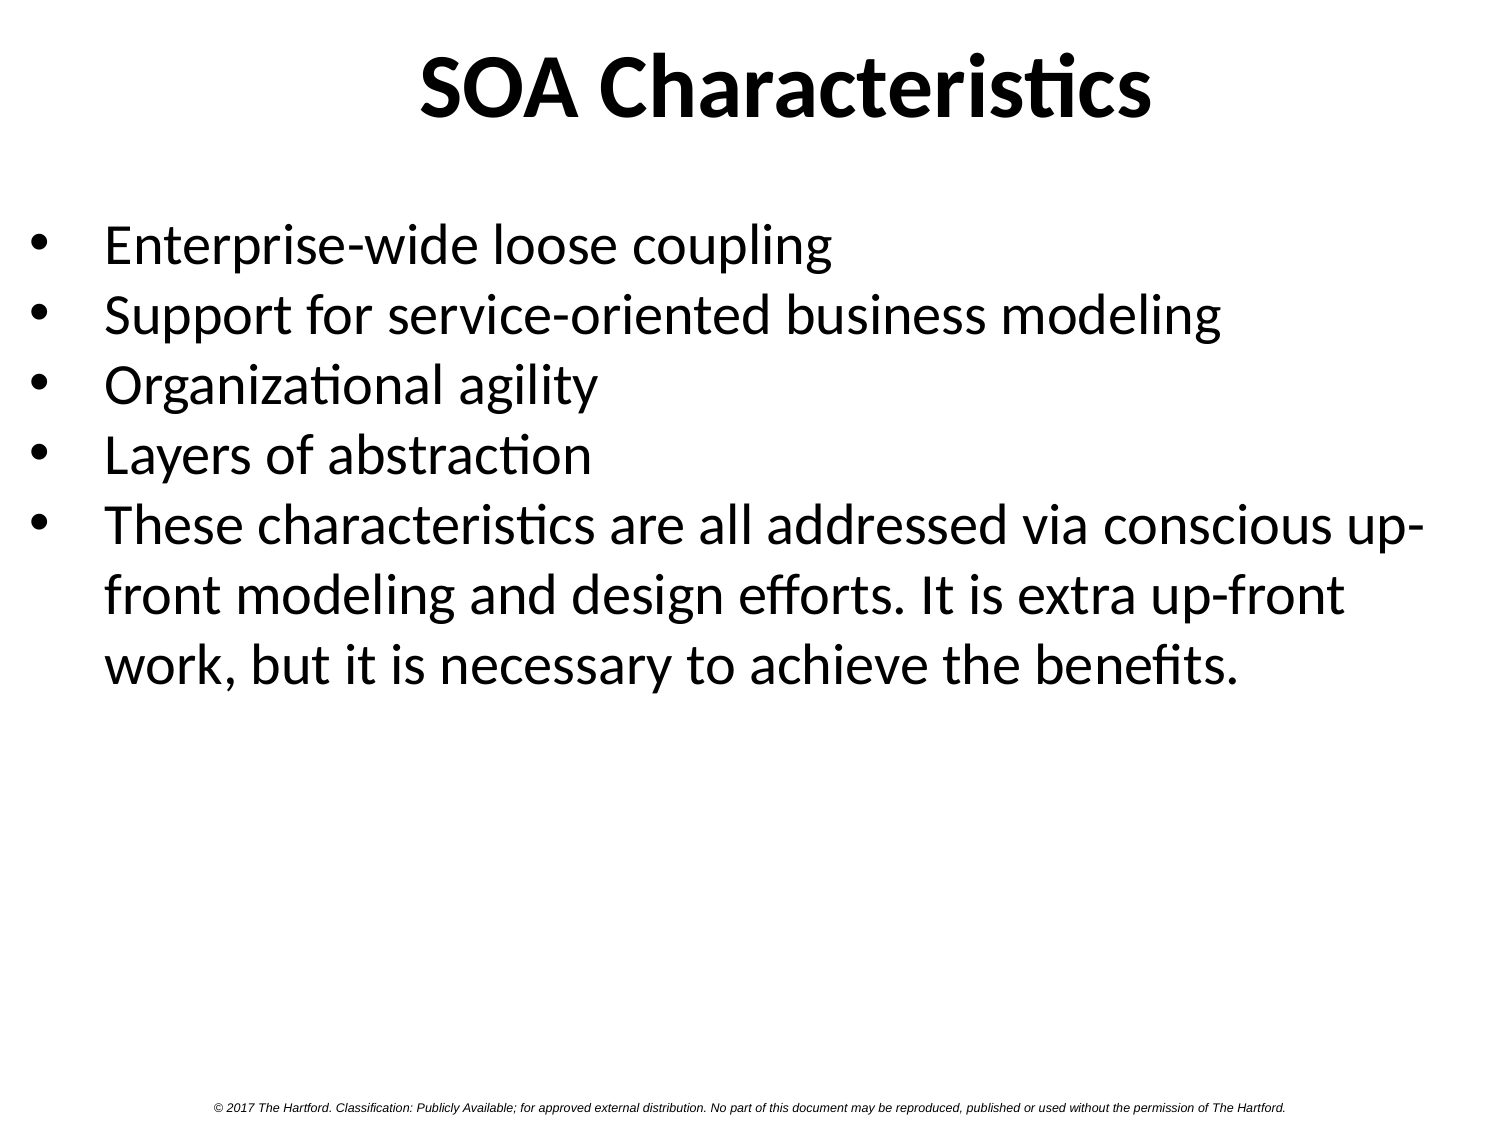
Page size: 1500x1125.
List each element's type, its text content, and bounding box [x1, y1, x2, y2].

picture [0, 1081, 1500, 1124]
text_box SOA Characteristics Enterprise-wide loose coupling Support for service-oriented business modeling Organizational agility Layers of abstraction These characteristics are all addressed via conscious up-front modeling and design efforts. It is extra up-front work, but it is necessary to achieve the benefits. [15, 18, 1484, 704]
